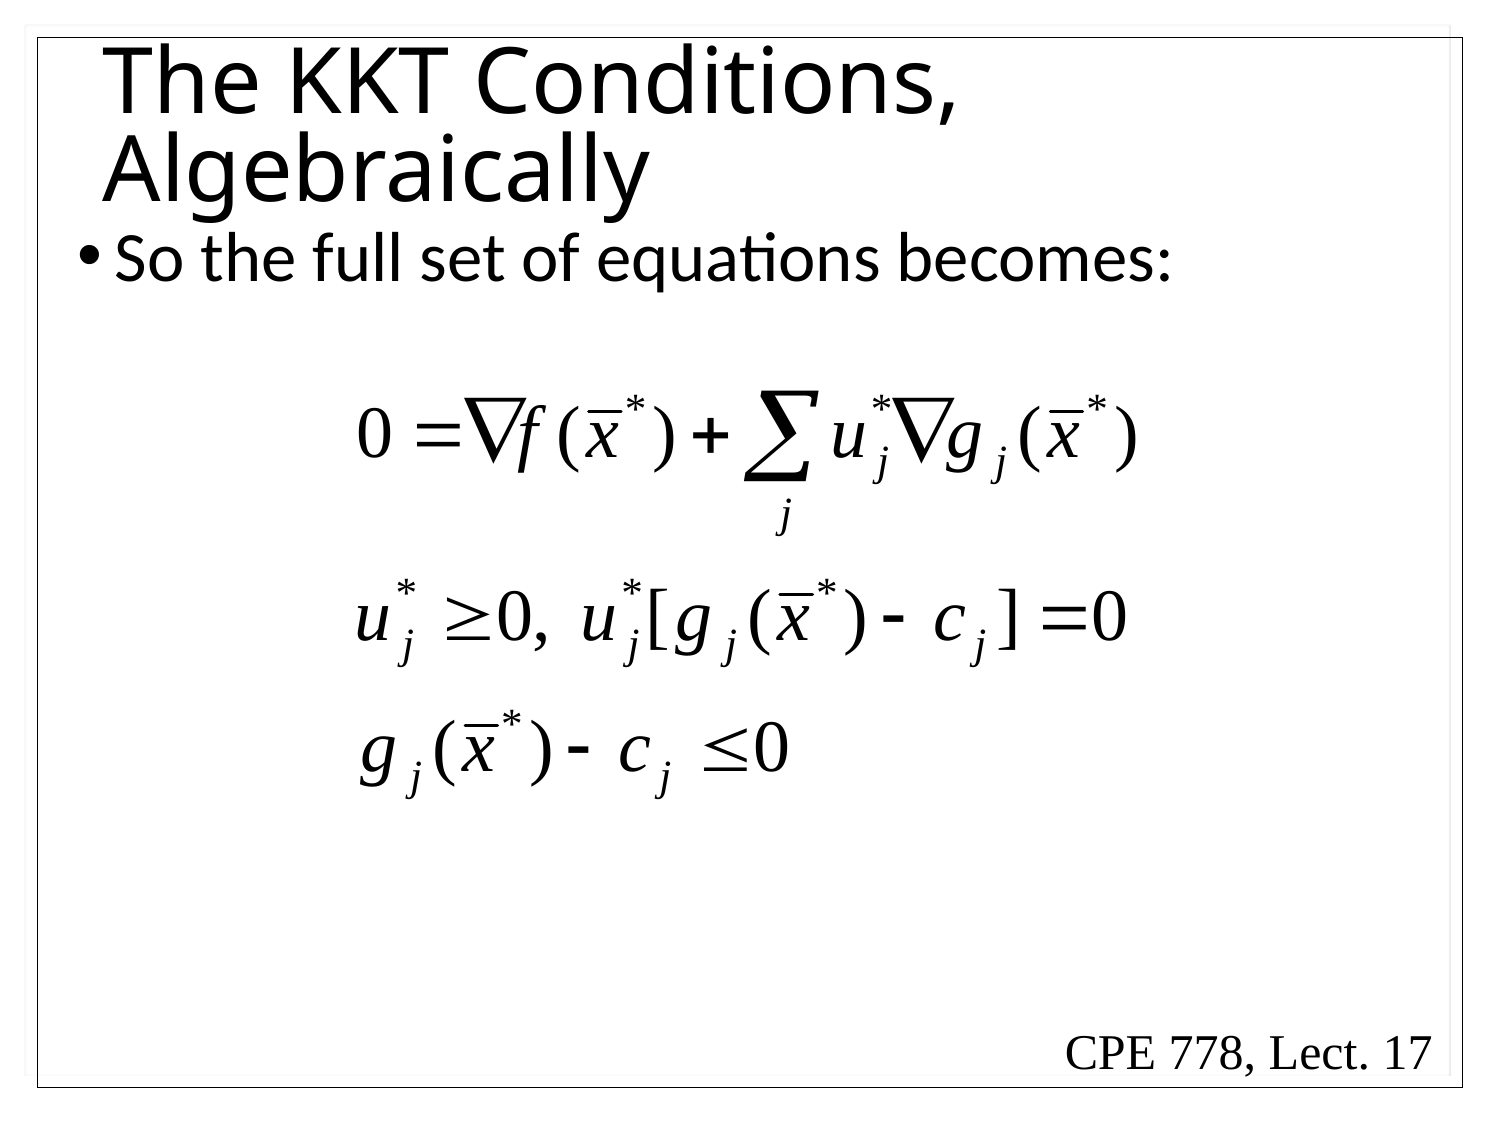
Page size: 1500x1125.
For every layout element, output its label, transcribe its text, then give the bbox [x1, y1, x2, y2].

text_box CPE 778, Lect. 17 [1050, 1012, 1448, 1088]
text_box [346, 374, 1154, 814]
text_box [37, 37, 1463, 1088]
list So the full set of equations becomes: [62, 212, 1338, 363]
